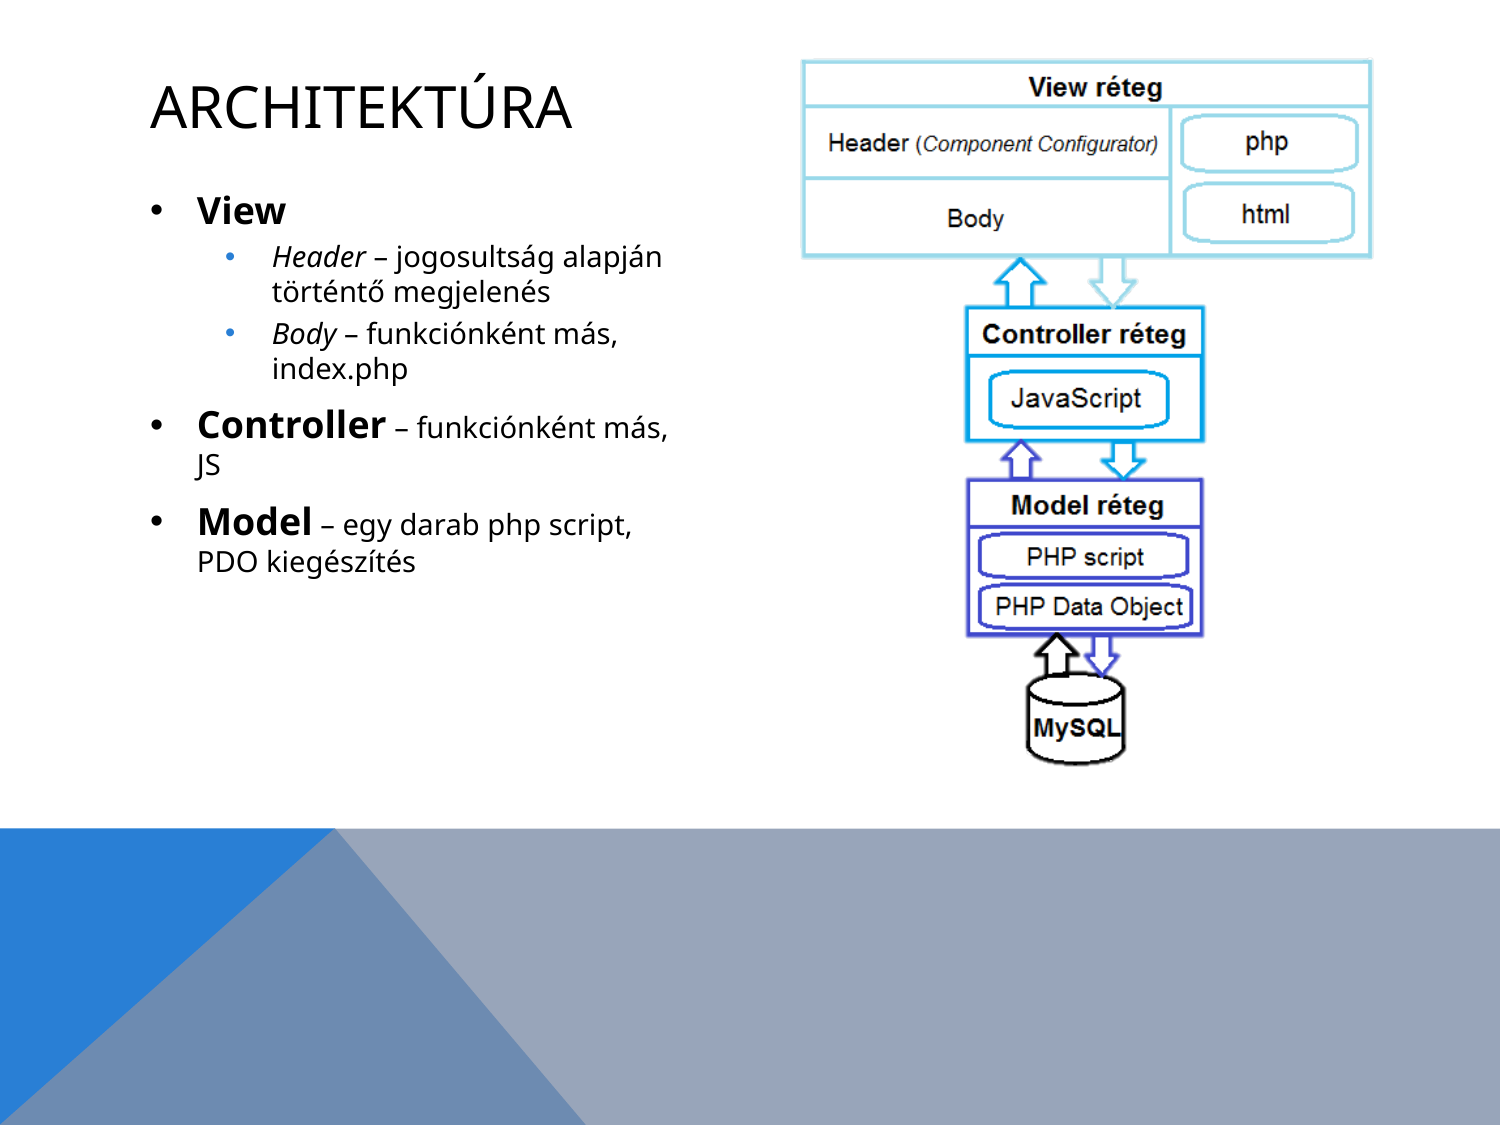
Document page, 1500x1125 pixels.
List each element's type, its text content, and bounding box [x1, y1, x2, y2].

list View Header – jogosultság alapján történtő megjelenés Body – funkciónként más, index.php Controller – funkciónként más, JS Model – egy darab php script, PDO kiegészítés [135, 179, 715, 657]
picture [785, 30, 1441, 776]
title ArChitektúra [135, 60, 780, 150]
